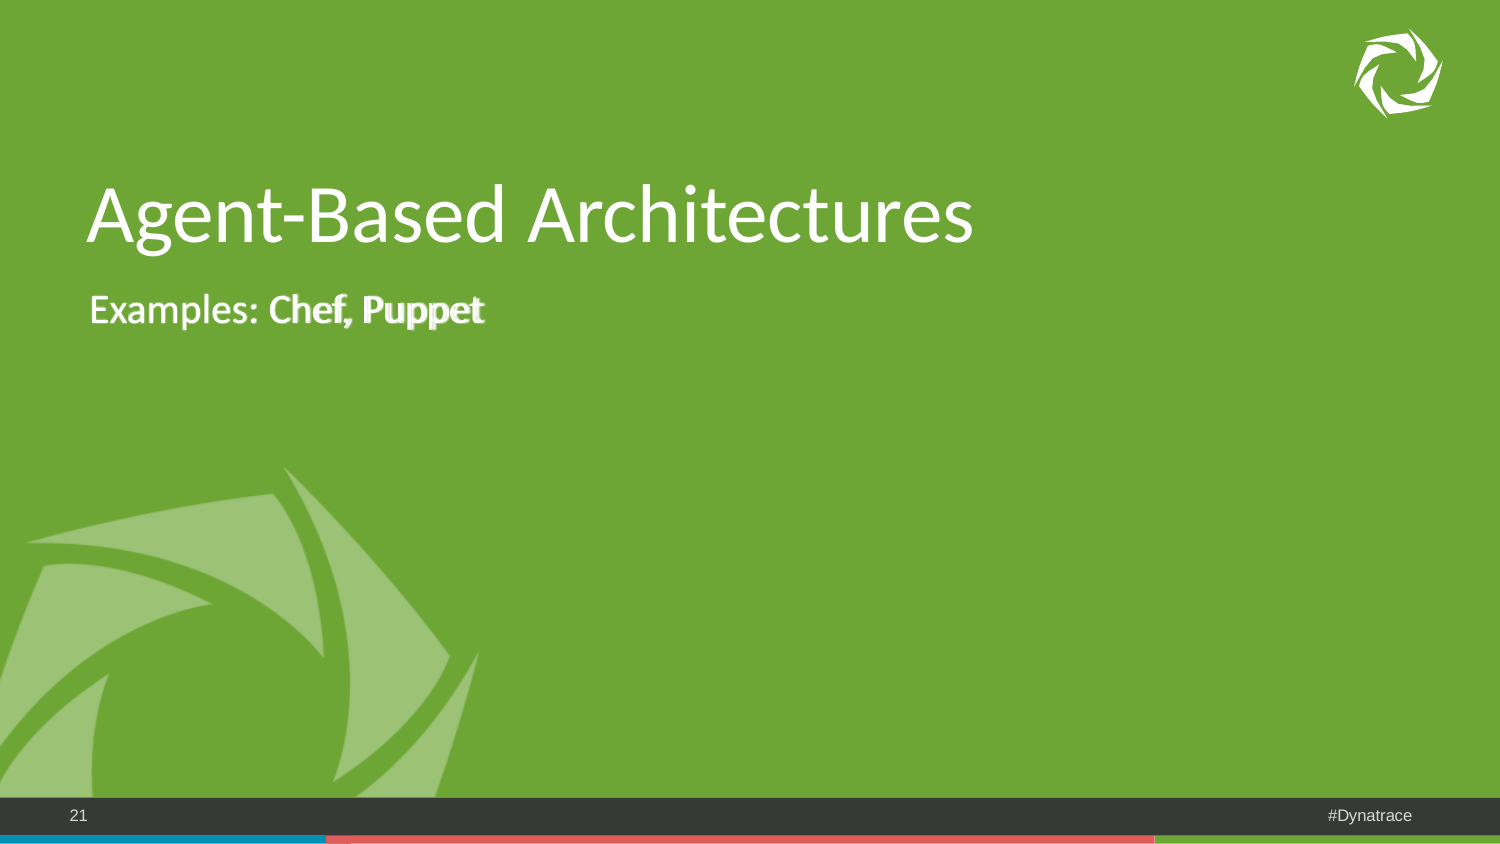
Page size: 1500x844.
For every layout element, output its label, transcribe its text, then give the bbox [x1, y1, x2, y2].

slide_number 21 [63, 808, 95, 844]
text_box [0, 0, 1500, 798]
footer #Dynatrace [1326, 808, 1416, 844]
